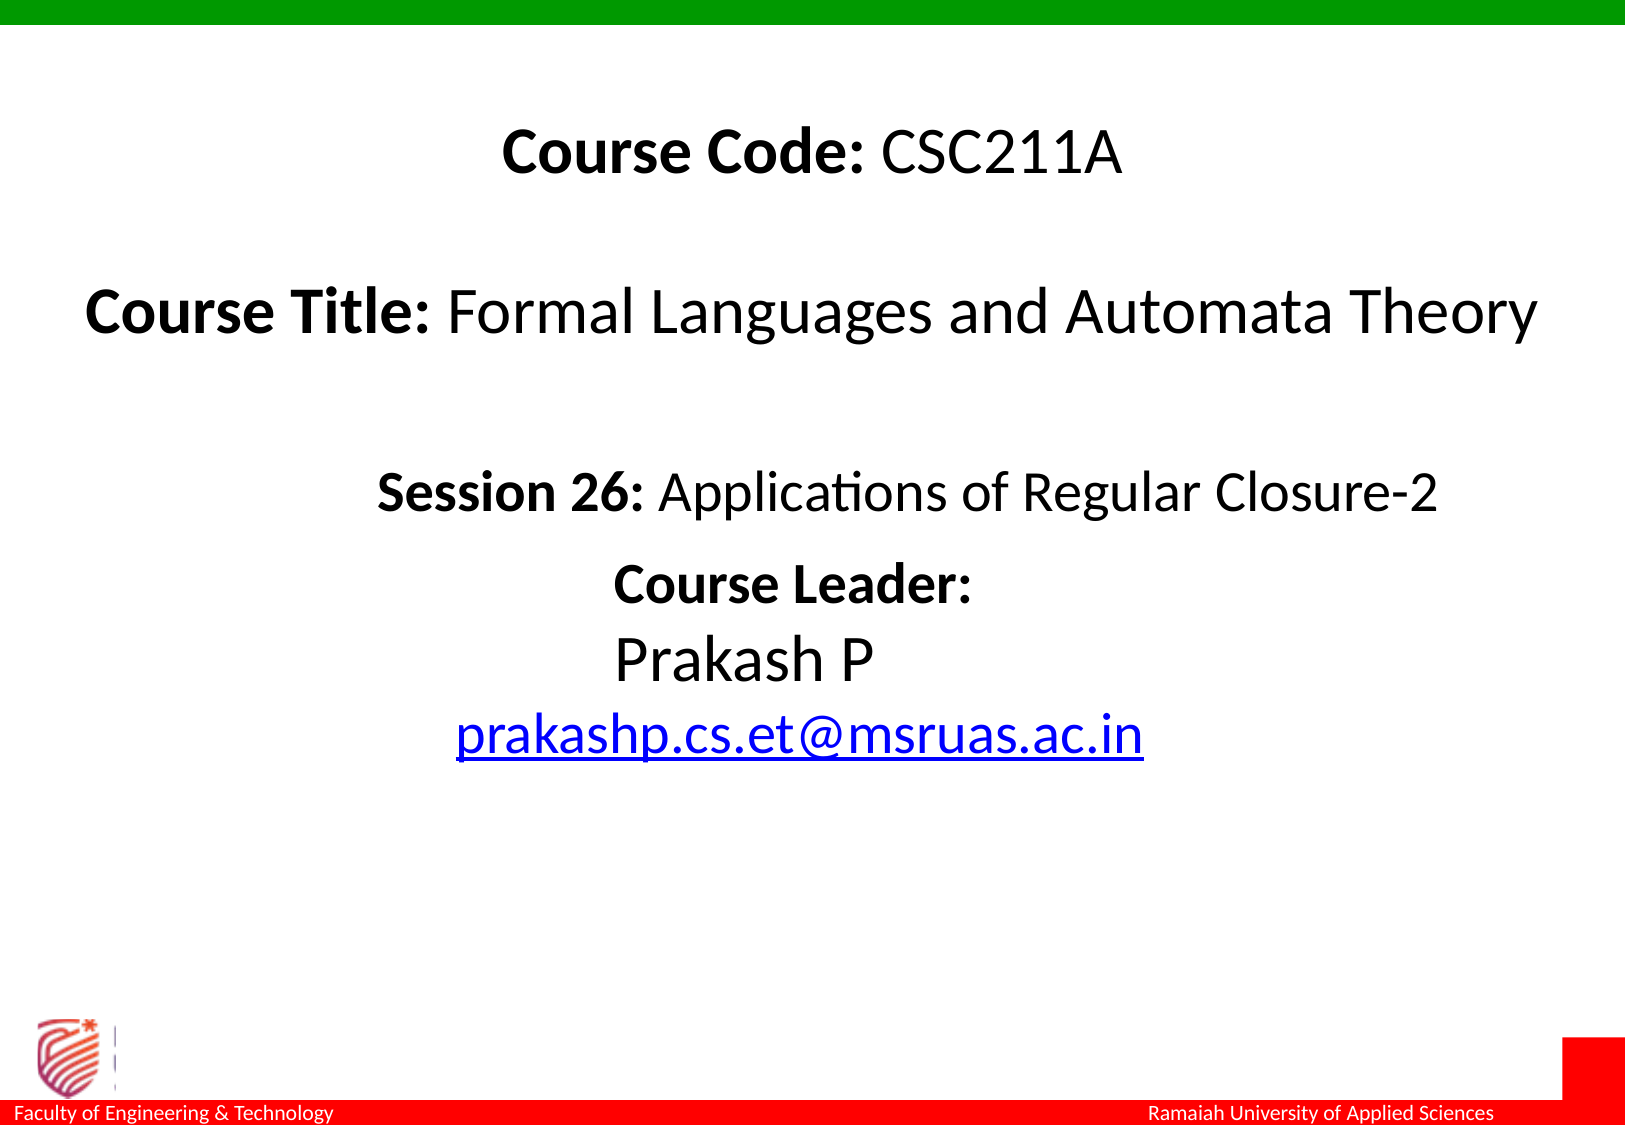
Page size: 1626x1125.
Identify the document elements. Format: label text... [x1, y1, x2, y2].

text_box Session 26: Applications of Regular Closure-2 [362, 445, 1563, 531]
title Course Code: CSC211A Course Title: Formal Languages and Automata Theory [0, 99, 1625, 342]
picture [37, 1025, 116, 1099]
text_box Course Leader: Prakash P prakashp.cs.et@msruas.ac.in [0, 537, 1600, 1025]
